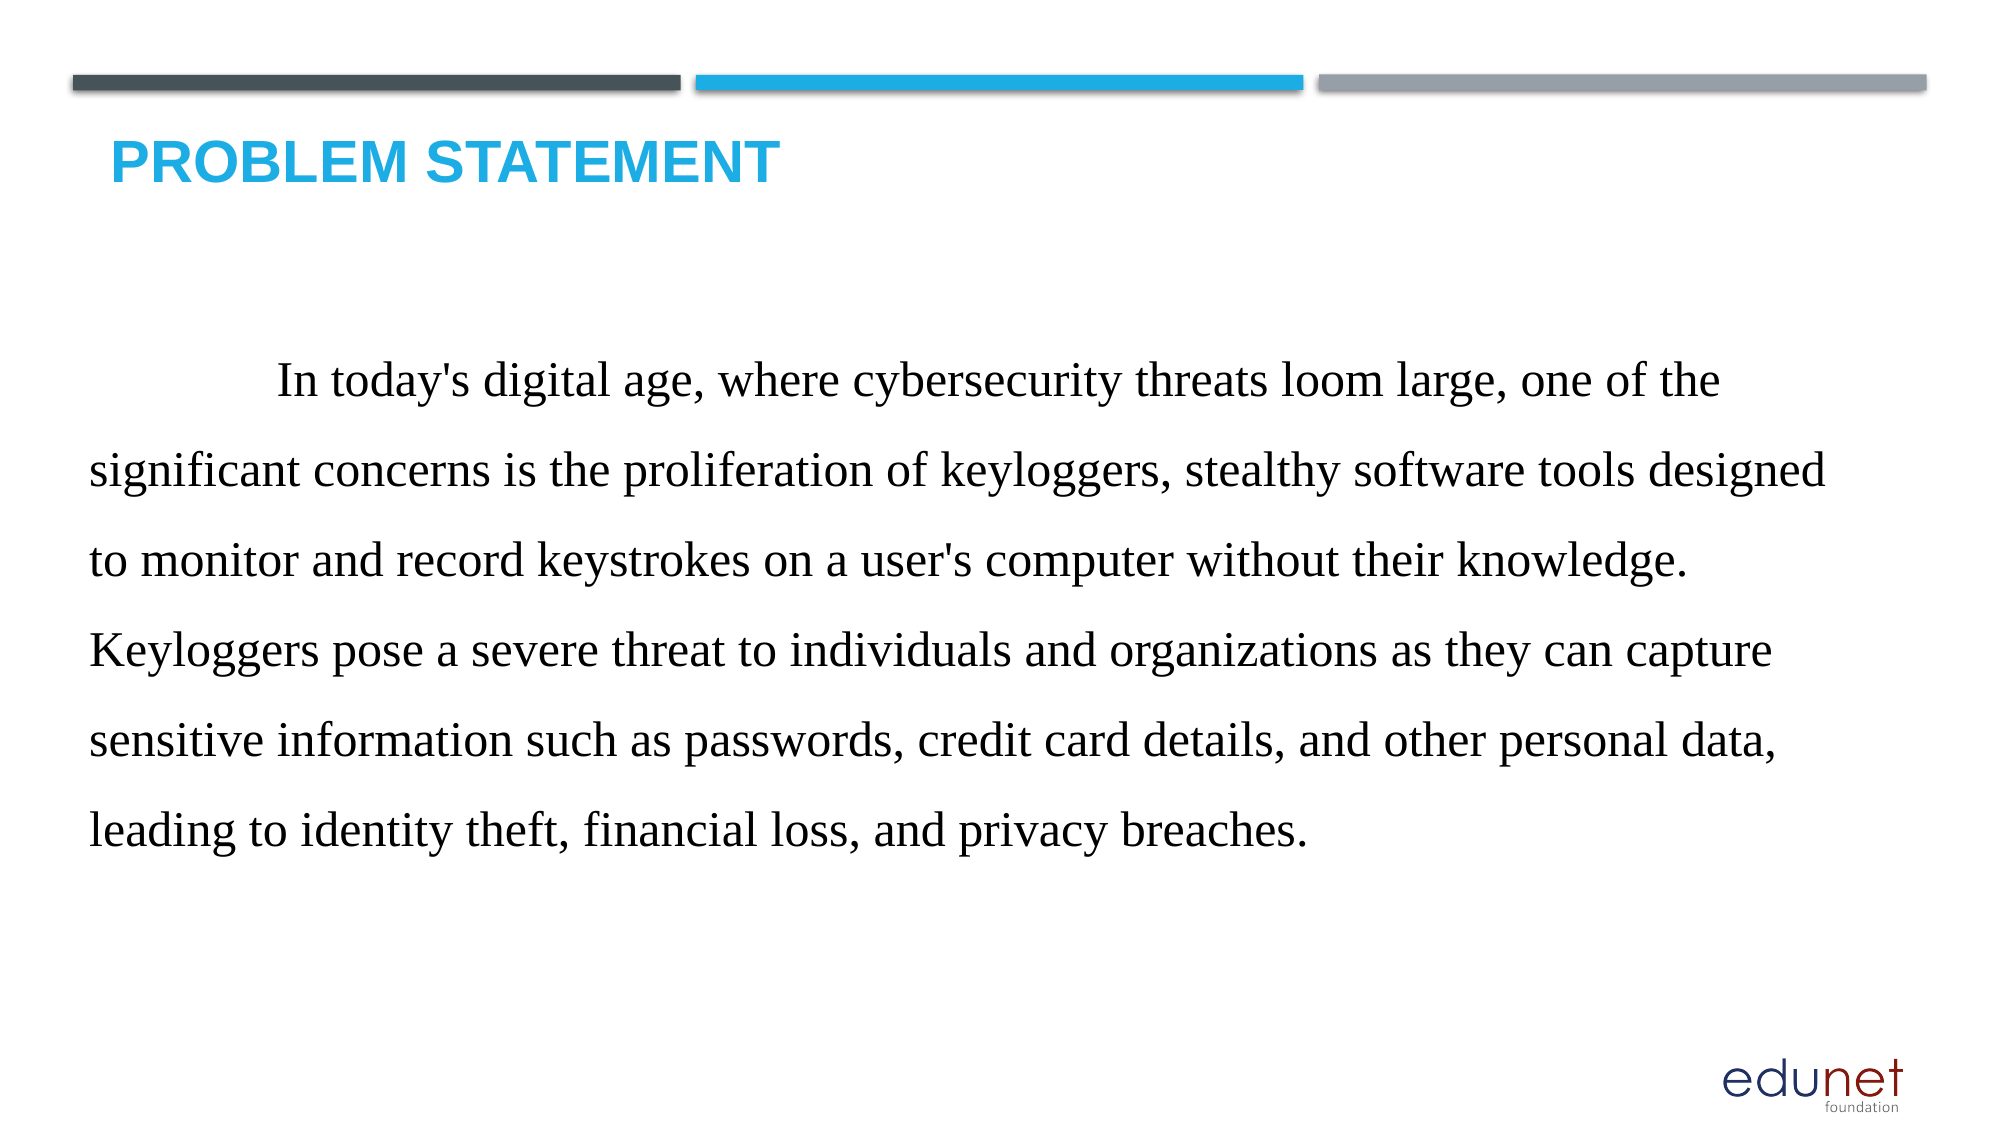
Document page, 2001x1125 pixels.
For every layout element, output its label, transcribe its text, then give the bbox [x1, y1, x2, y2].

list In today's digital age, where cybersecurity threats loom large, one of the significant concerns is the proliferation of keyloggers, stealthy software tools designed to monitor and record keystrokes on a user's computer without their knowledge. Keyloggers pose a severe threat to individuals and organizations as they can capture sensitive information such as passwords, credit card details, and other personal data, leading to identity theft, financial loss, and privacy breaches. [74, 203, 1884, 970]
title Problem Statement [95, 115, 1905, 203]
picture [1719, 1056, 1905, 1116]
